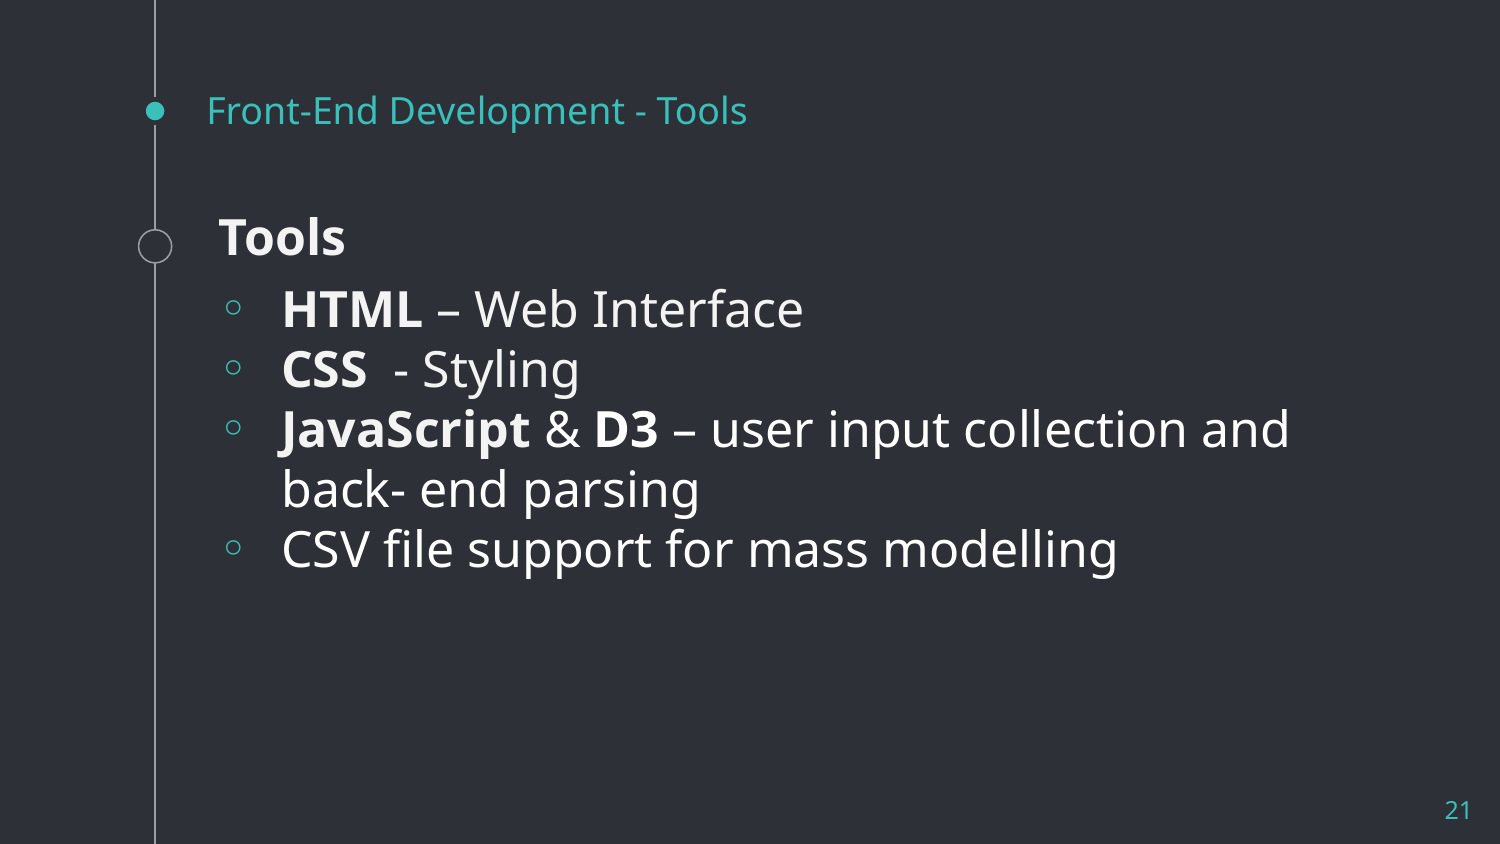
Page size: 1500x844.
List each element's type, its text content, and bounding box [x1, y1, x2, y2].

title Front-End Development - Tools [191, 90, 1317, 147]
slide_number 21 [1398, 779, 1489, 832]
list Tools HTML – Web Interface CSS - Styling JavaScript & D3 – user input collection and back- end parsing CSV file support for mass modelling [191, 189, 1317, 802]
